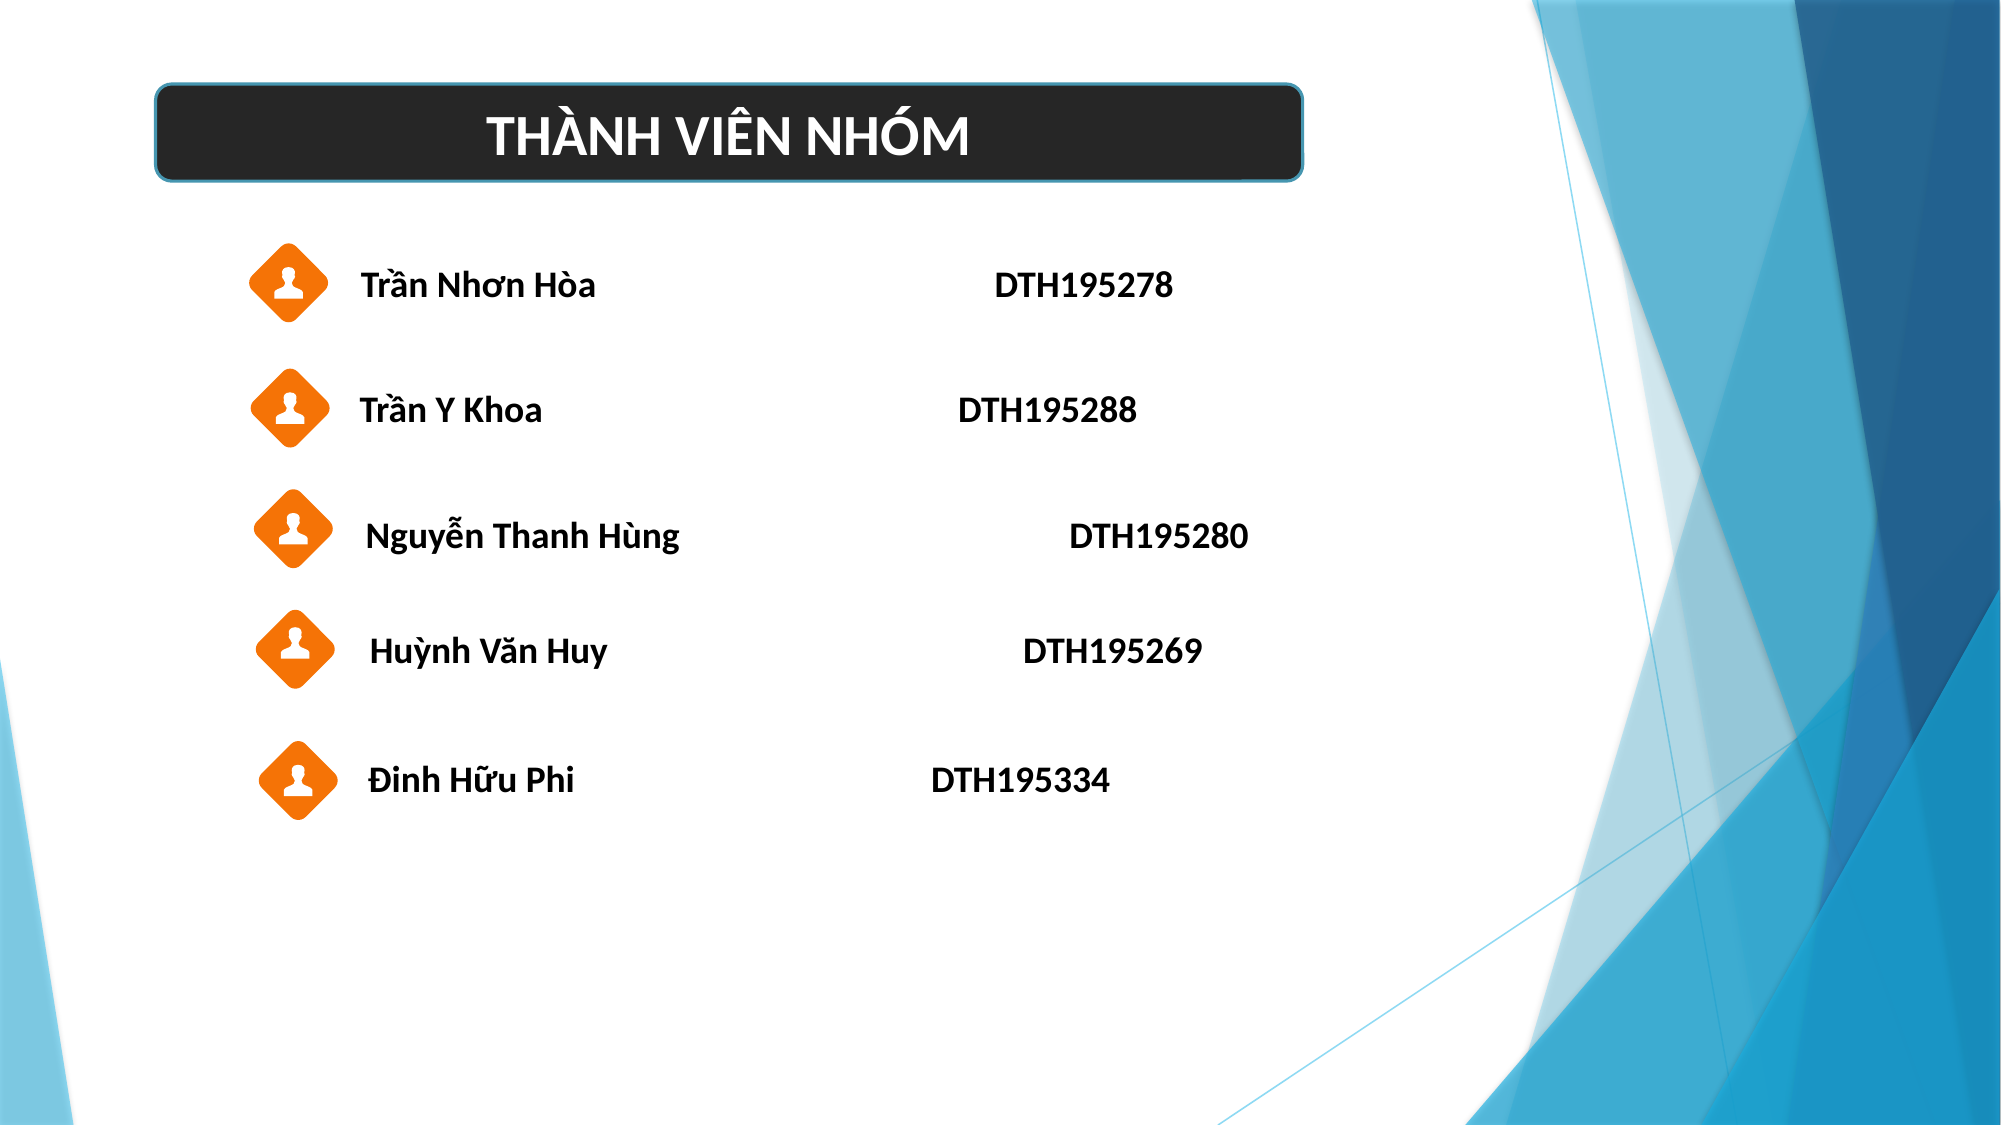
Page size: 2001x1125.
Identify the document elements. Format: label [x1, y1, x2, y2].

text_box [154, 83, 1412, 812]
